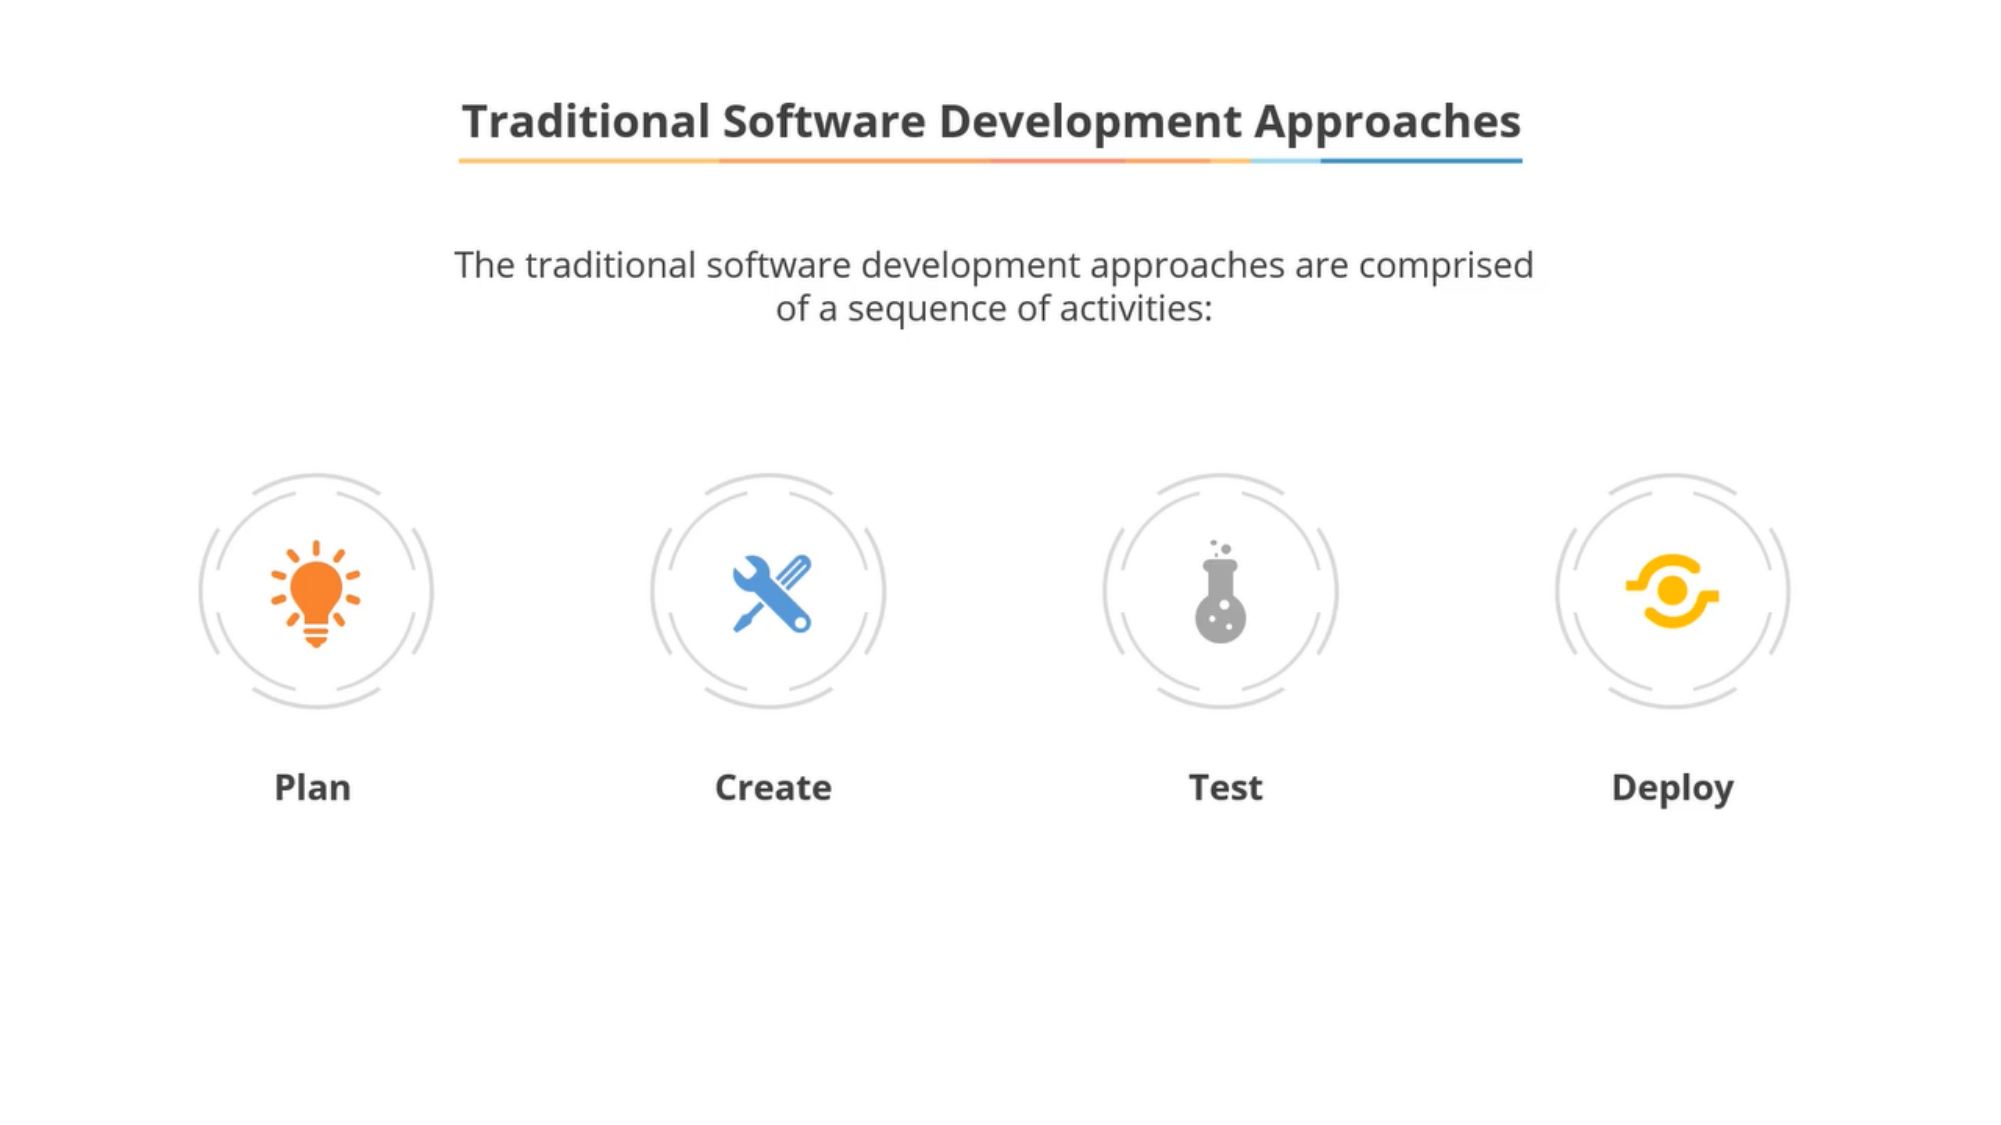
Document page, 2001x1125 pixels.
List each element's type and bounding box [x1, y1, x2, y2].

picture [11, 53, 1989, 1072]
